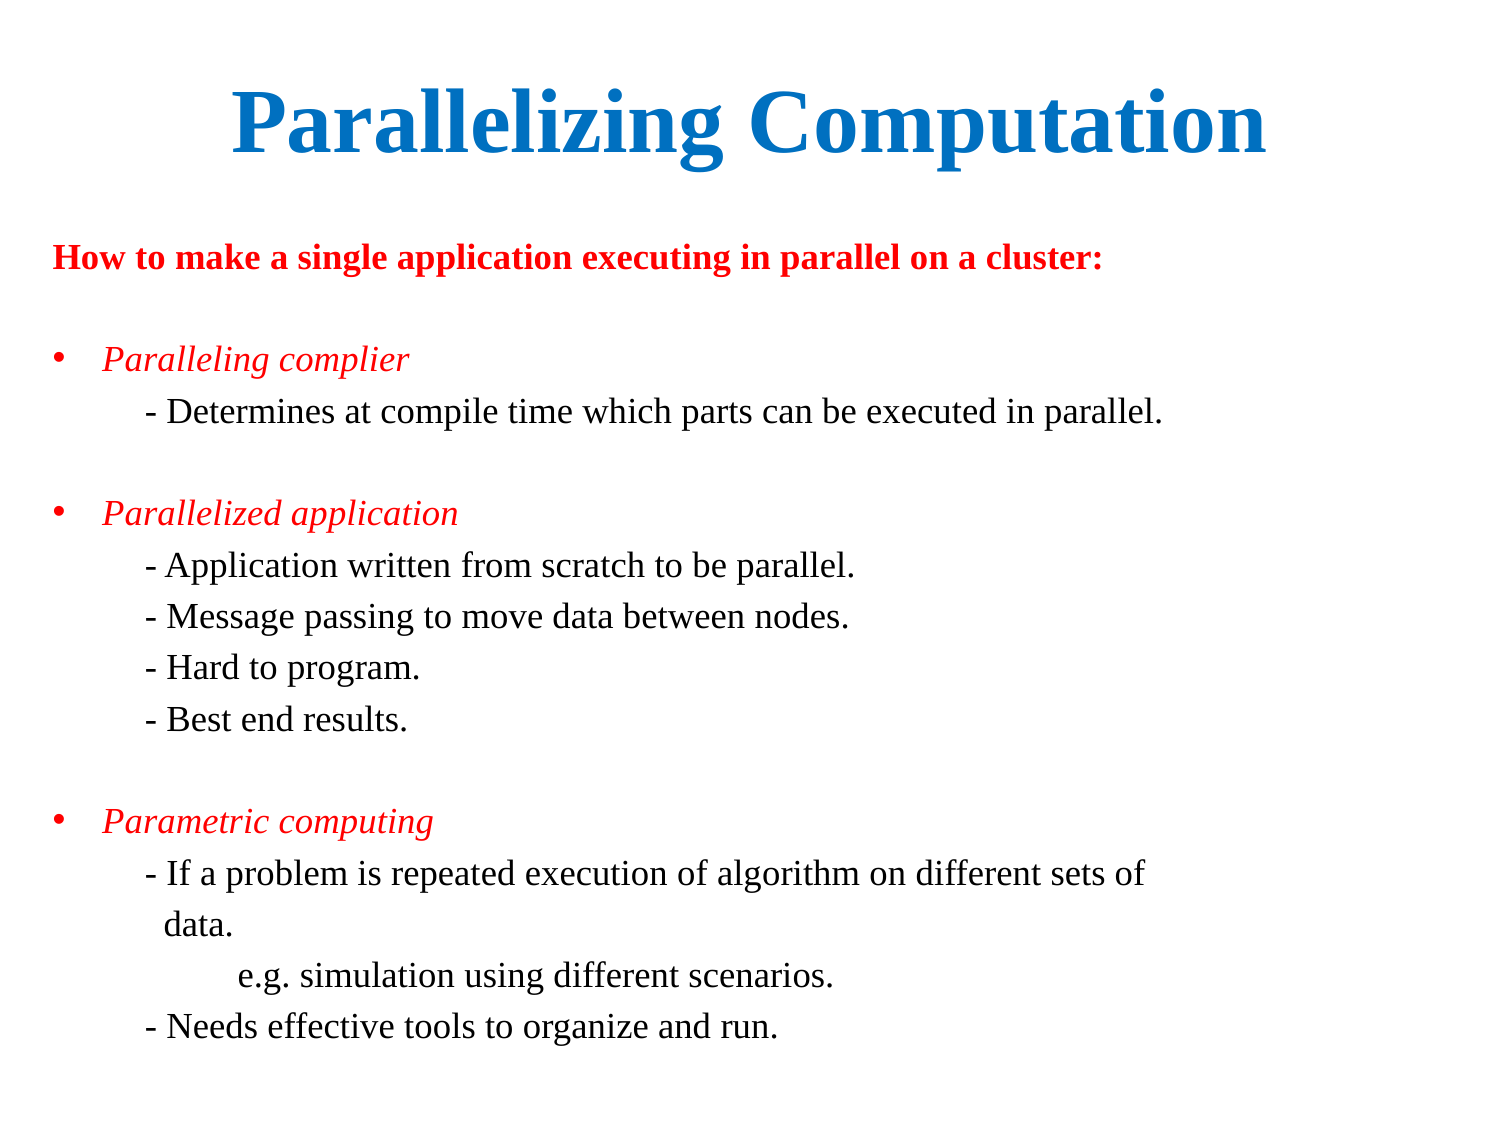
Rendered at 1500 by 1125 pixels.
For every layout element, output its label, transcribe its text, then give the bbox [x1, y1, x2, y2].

list How to make a single application executing in parallel on a cluster: Paralleling complier - Determines at compile time which parts can be executed in parallel. Parallelized application - Application written from scratch to be parallel. - Message passing to move data between nodes. - Hard to program. - Best end results. Parametric computing - If a problem is repeated execution of algorithm on different sets of data. e.g. simulation using different scenarios. - Needs effective tools to organize and run. [37, 224, 1500, 1063]
title Parallelizing Computation [75, 45, 1425, 188]
